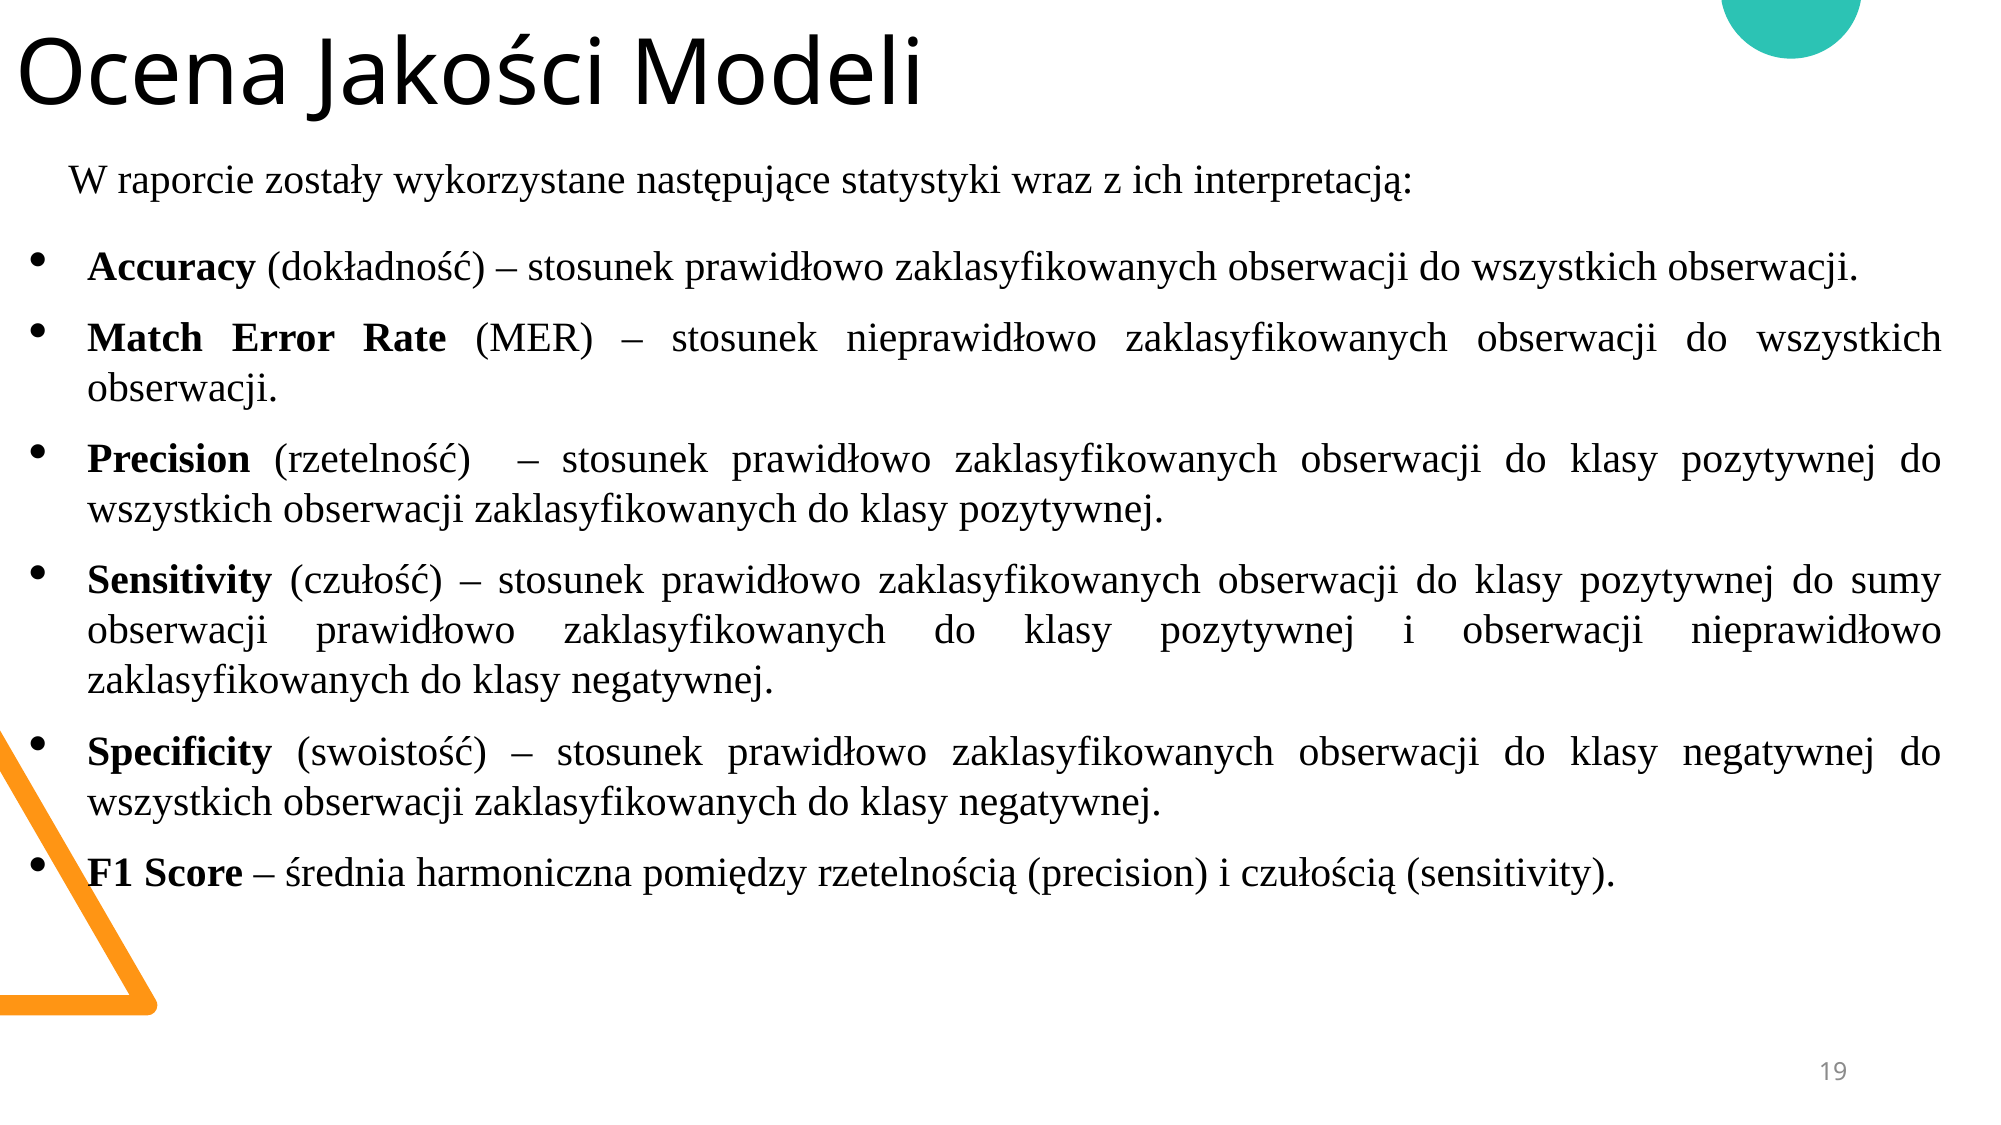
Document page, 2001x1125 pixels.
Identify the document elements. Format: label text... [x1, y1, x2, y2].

slide_number 19 [1412, 1042, 1863, 1103]
title Ocena Jakości Modeli [0, 0, 1725, 184]
list W raporcie zostały wykorzystane następujące statystyki wraz z ich interpretacją: Accuracy (dokładność) – stosunek prawidłowo zaklasyfikowanych obserwacji do wszystkich obserwacji. Match Error Rate (MER) – stosunek nieprawidłowo zaklasyfikowanych obserwacji do wszystkich obserwacji. Precision (rzetelność) – stosunek prawidłowo zaklasyfikowanych obserwacji do klasy pozytywnej do wszystkich obserwacji zaklasyfikowanych do klasy pozytywnej. Sensitivity (czułość) – stosunek prawidłowo zaklasyfikowanych obserwacji do klasy pozytywnej do sumy obserwacji prawidłowo zaklasyfikowanych do klasy pozytywnej i obserwacji nieprawidłowo zaklasyfikowanych do klasy negatywnej. Specificity (swoistość) – stosunek prawidłowo zaklasyfikowanych obserwacji do klasy negatywnej do wszystkich obserwacji zaklasyfikowanych do klasy negatywnej. F1 Score – średnia harmoniczna pomiędzy rzetelnością (precision) i czułością (sensitivity). [15, 144, 1959, 1103]
